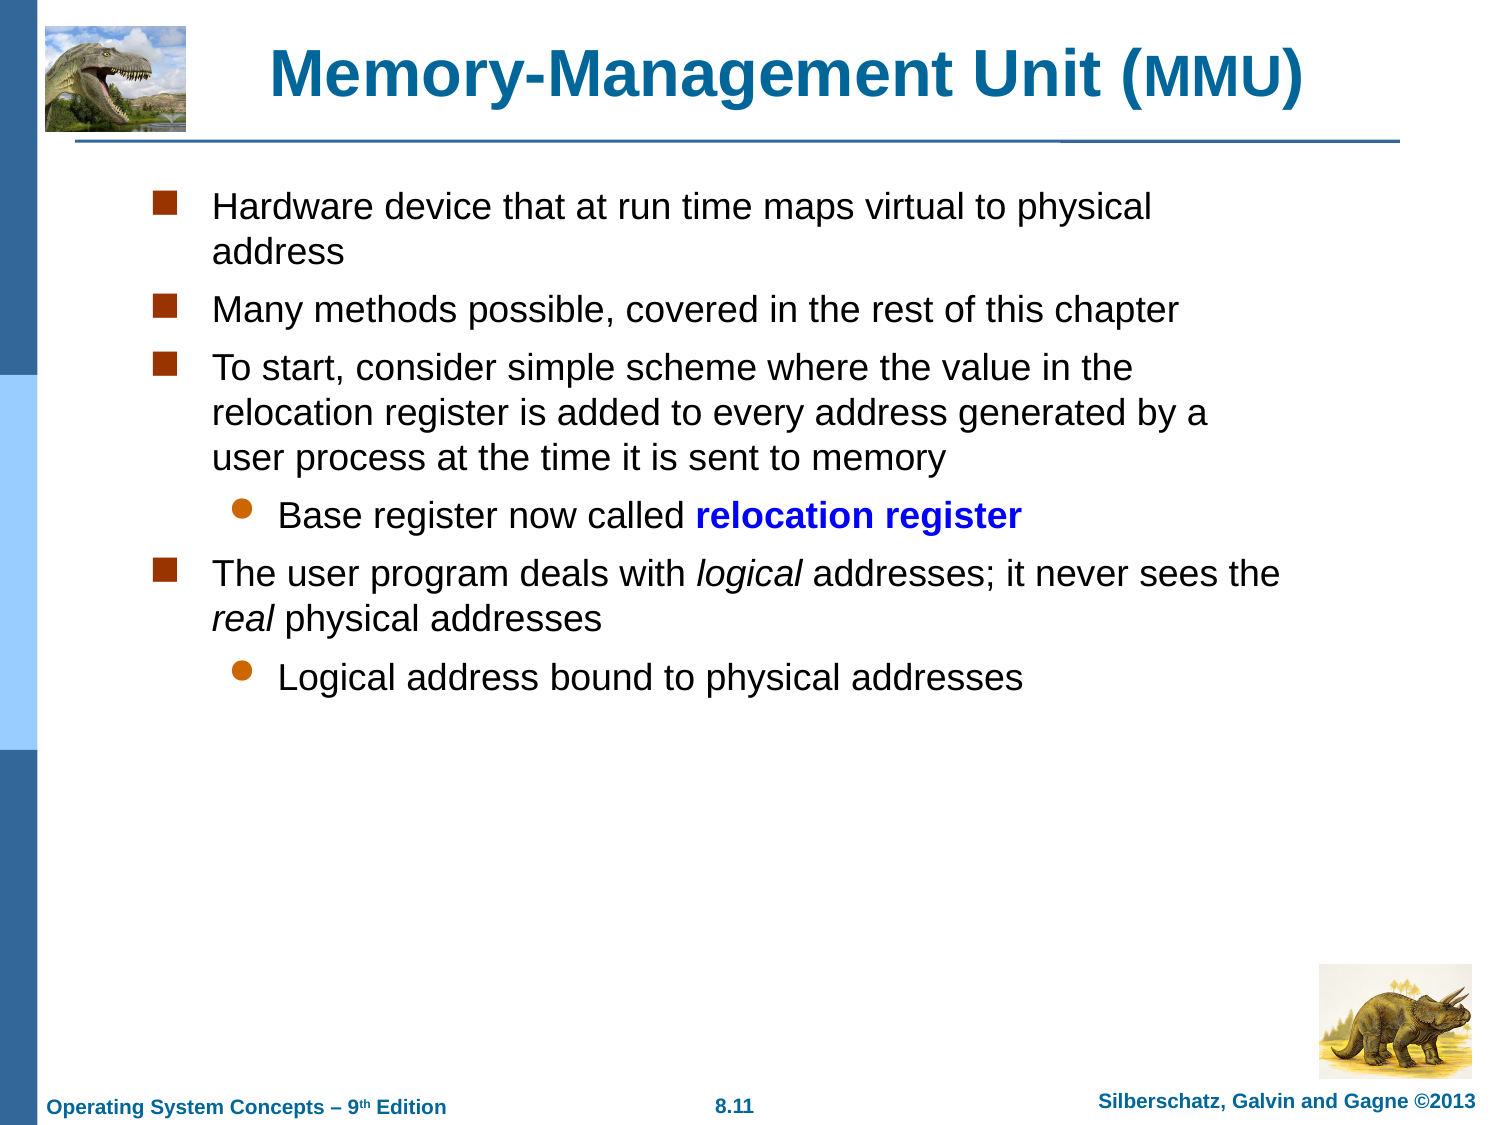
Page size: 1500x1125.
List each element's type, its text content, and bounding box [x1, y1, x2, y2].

list Hardware device that at run time maps virtual to physical address Many methods possible, covered in the rest of this chapter To start, consider simple scheme where the value in the relocation register is added to every address generated by a user process at the time it is sent to memory Base register now called relocation register The user program deals with logical addresses; it never sees the real physical addresses Logical address bound to physical addresses [140, 174, 1303, 911]
picture [45, 26, 186, 132]
picture [1319, 964, 1472, 1079]
title Memory-Management Unit (MMU) [144, 22, 1431, 118]
